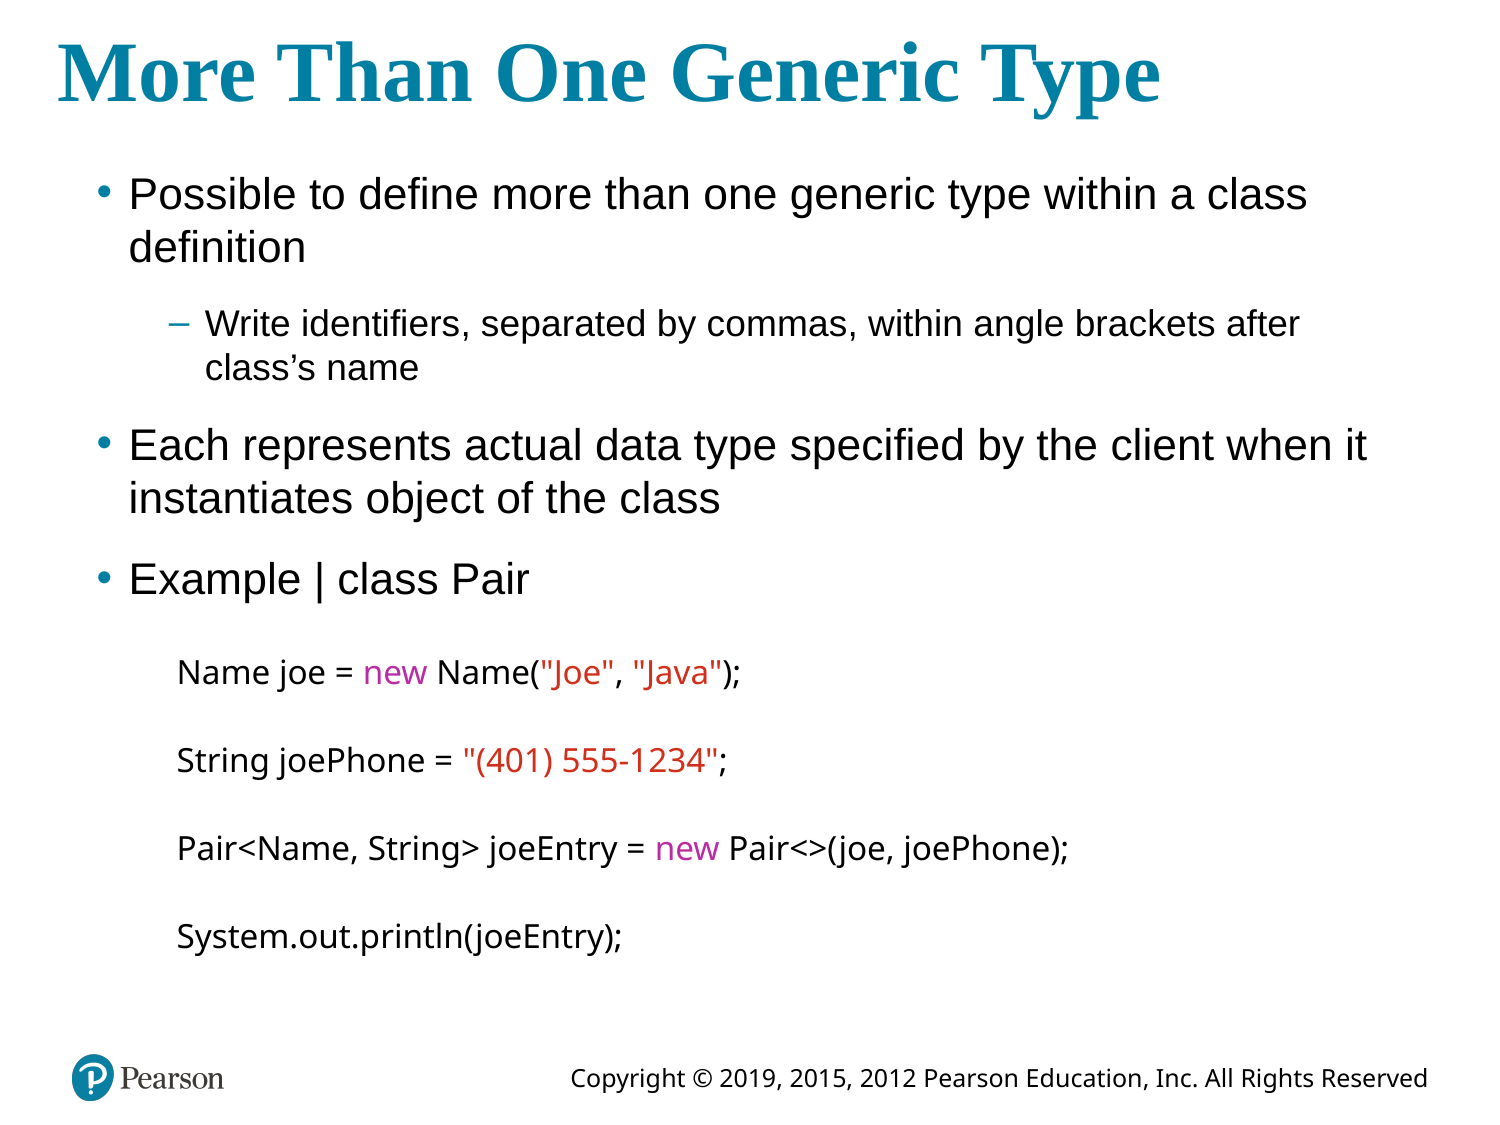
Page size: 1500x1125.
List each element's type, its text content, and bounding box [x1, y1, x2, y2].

picture [72, 1054, 88, 1070]
picture [72, 1087, 83, 1101]
title More Than One Generic Type [41, 0, 1440, 135]
list Possible to define more than one generic type within a class definition Write identifiers, separated by commas, within angle brackets after class’s name Each represents actual data type specified by the client when it instantiates object of the class Example | class Pair Name joe = new Name("Joe", "Java"); String joePhone = "(401) 555-1234"; Pair<Name, String> joeEntry = new Pair<>(joe, joePhone); System.out.println(joeEntry); [65, 149, 1417, 976]
picture [80, 1063, 106, 1088]
picture [98, 1054, 224, 1101]
